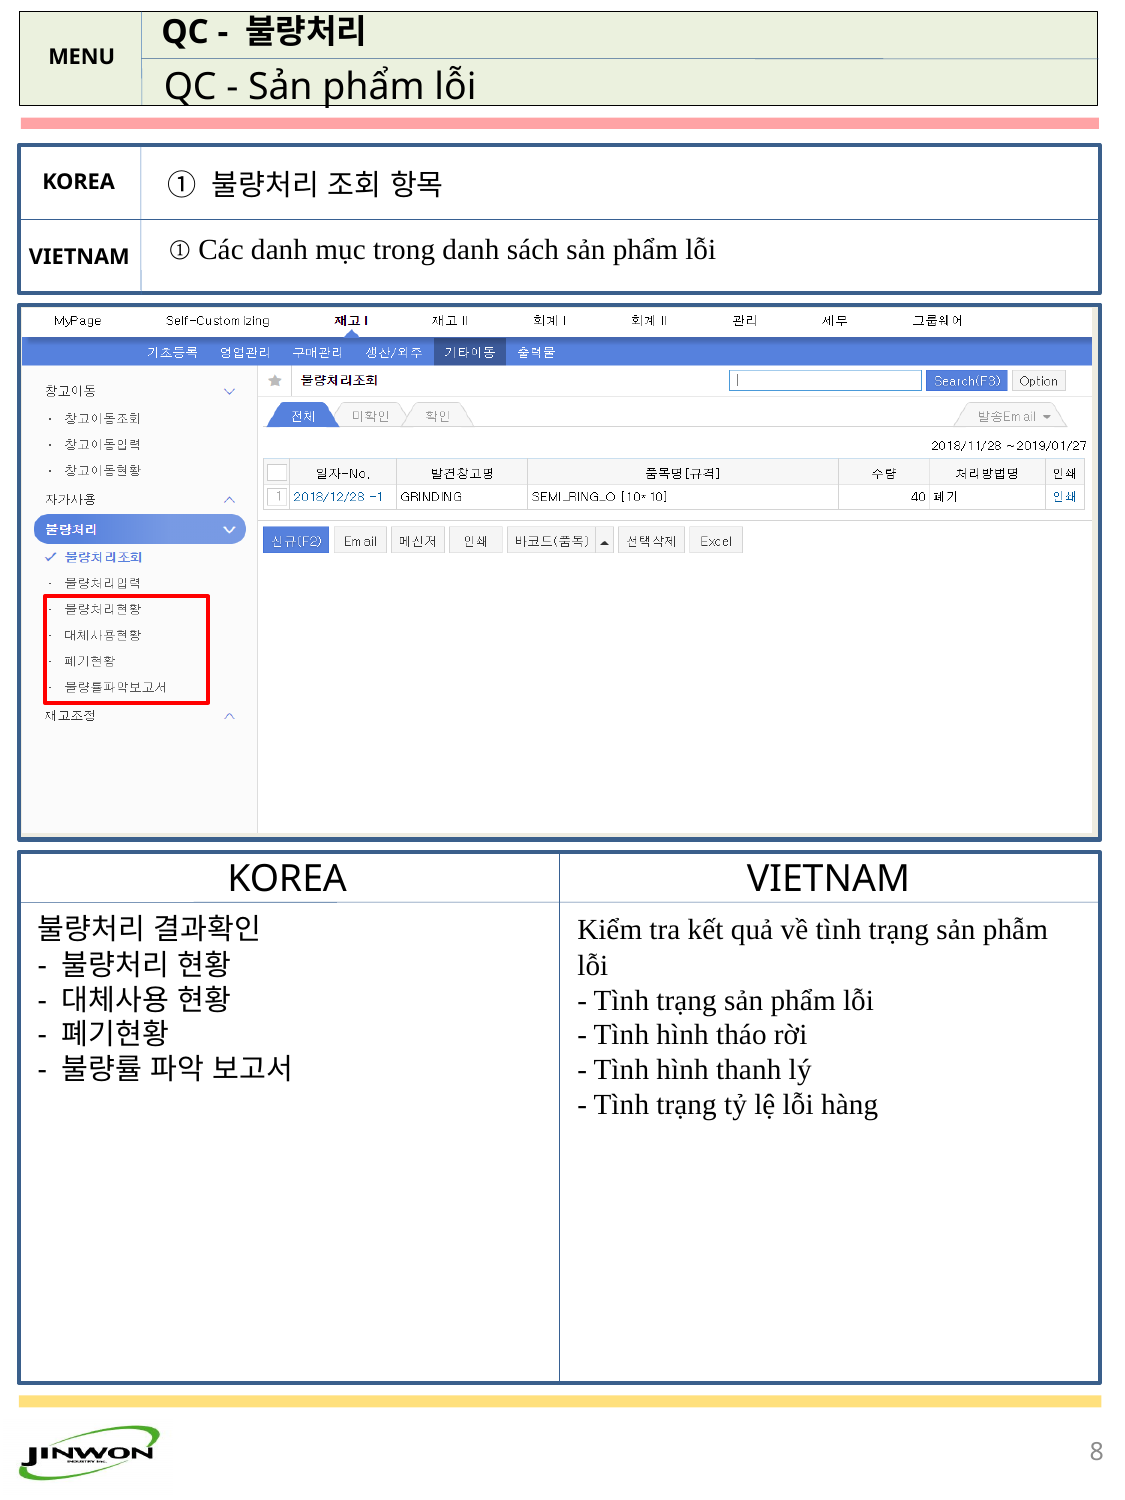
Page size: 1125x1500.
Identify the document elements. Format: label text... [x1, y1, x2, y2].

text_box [152, 158, 1100, 274]
slide_number 8 [856, 1412, 1119, 1493]
picture [3, 1417, 173, 1495]
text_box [22, 308, 1092, 833]
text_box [146, 2, 1100, 117]
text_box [22, 903, 1097, 1131]
